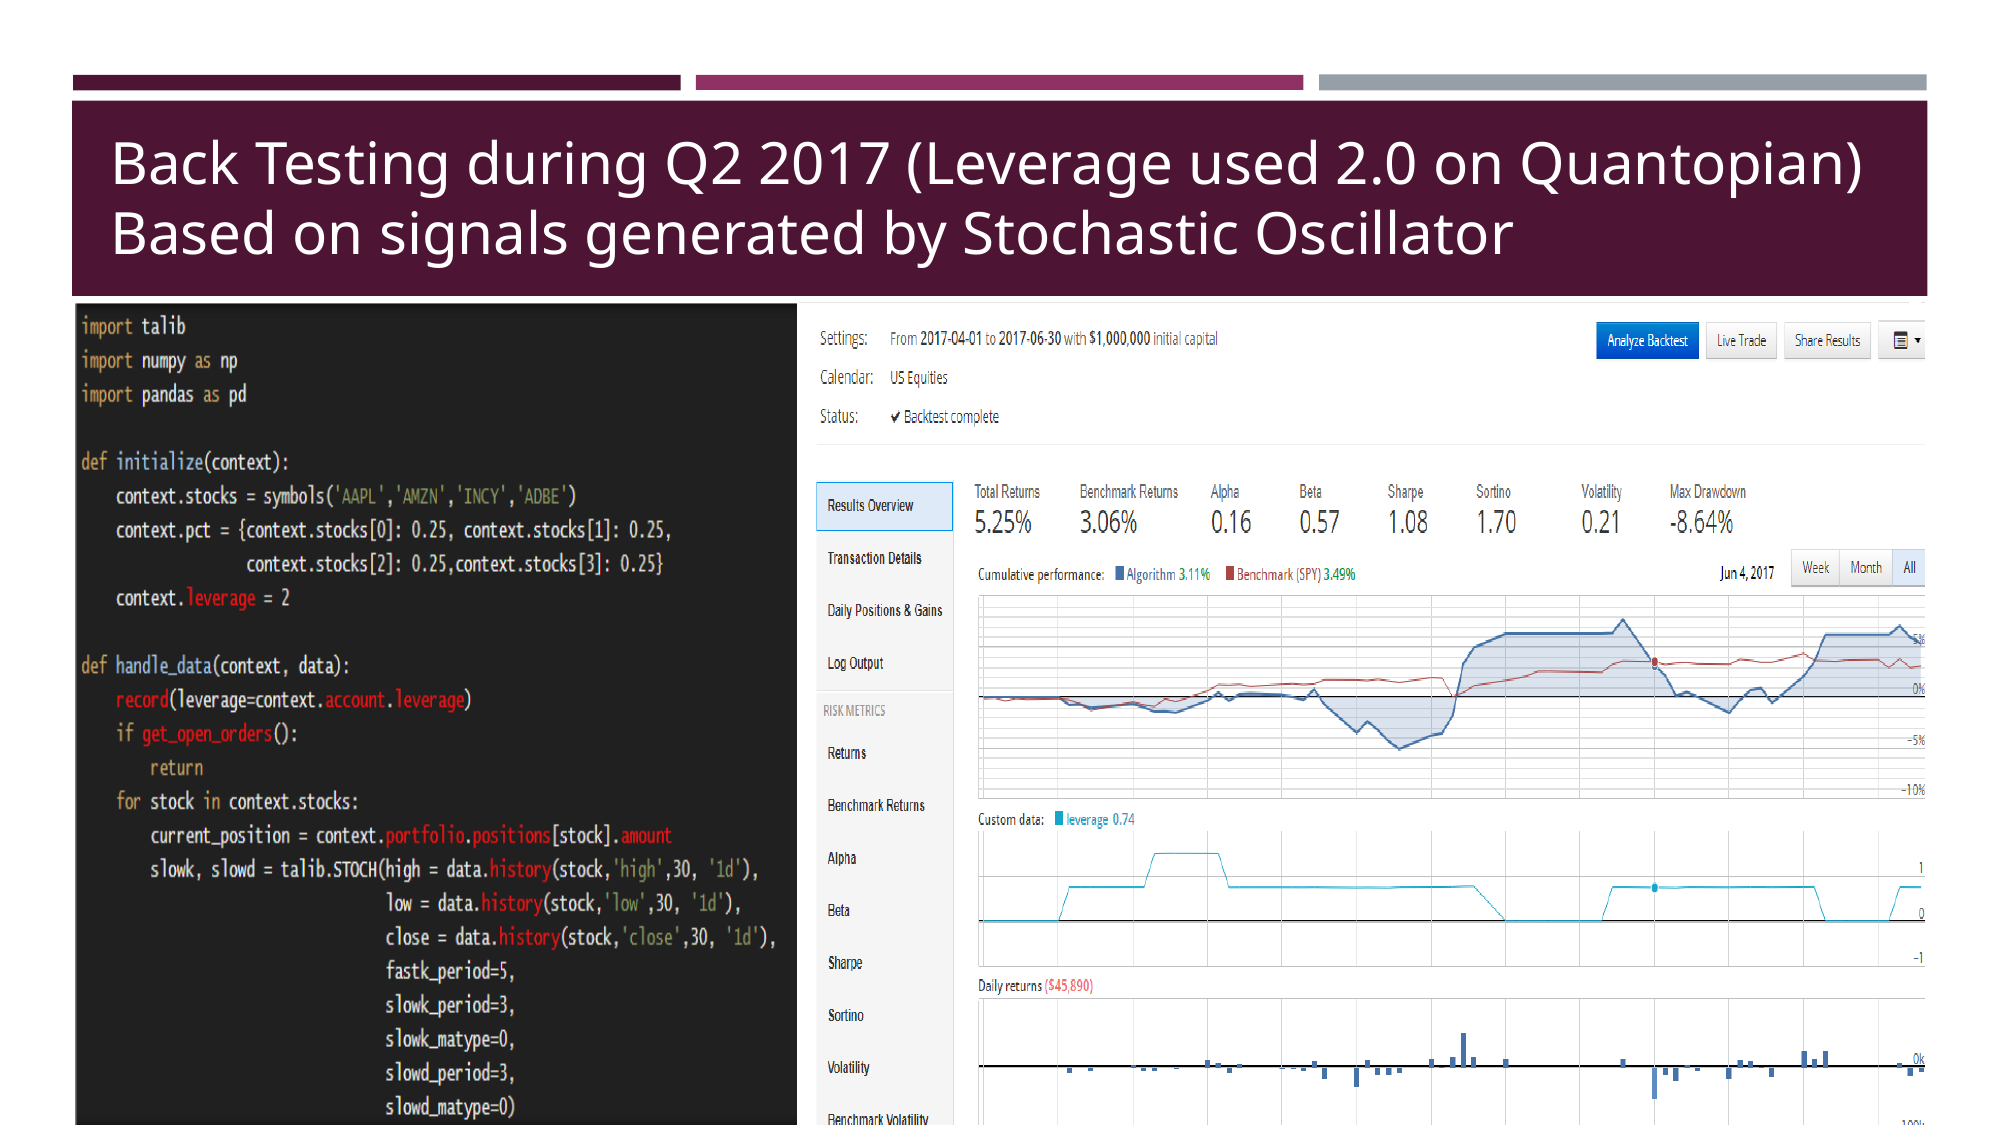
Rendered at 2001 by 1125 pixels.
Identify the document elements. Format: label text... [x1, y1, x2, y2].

title Back Testing during Q2 2017 (Leverage used 2.0 on Quantopian) Based on signals generated by Stochastic Oscillator [95, 115, 1905, 282]
picture [74, 301, 797, 1125]
picture [798, 301, 1926, 1125]
